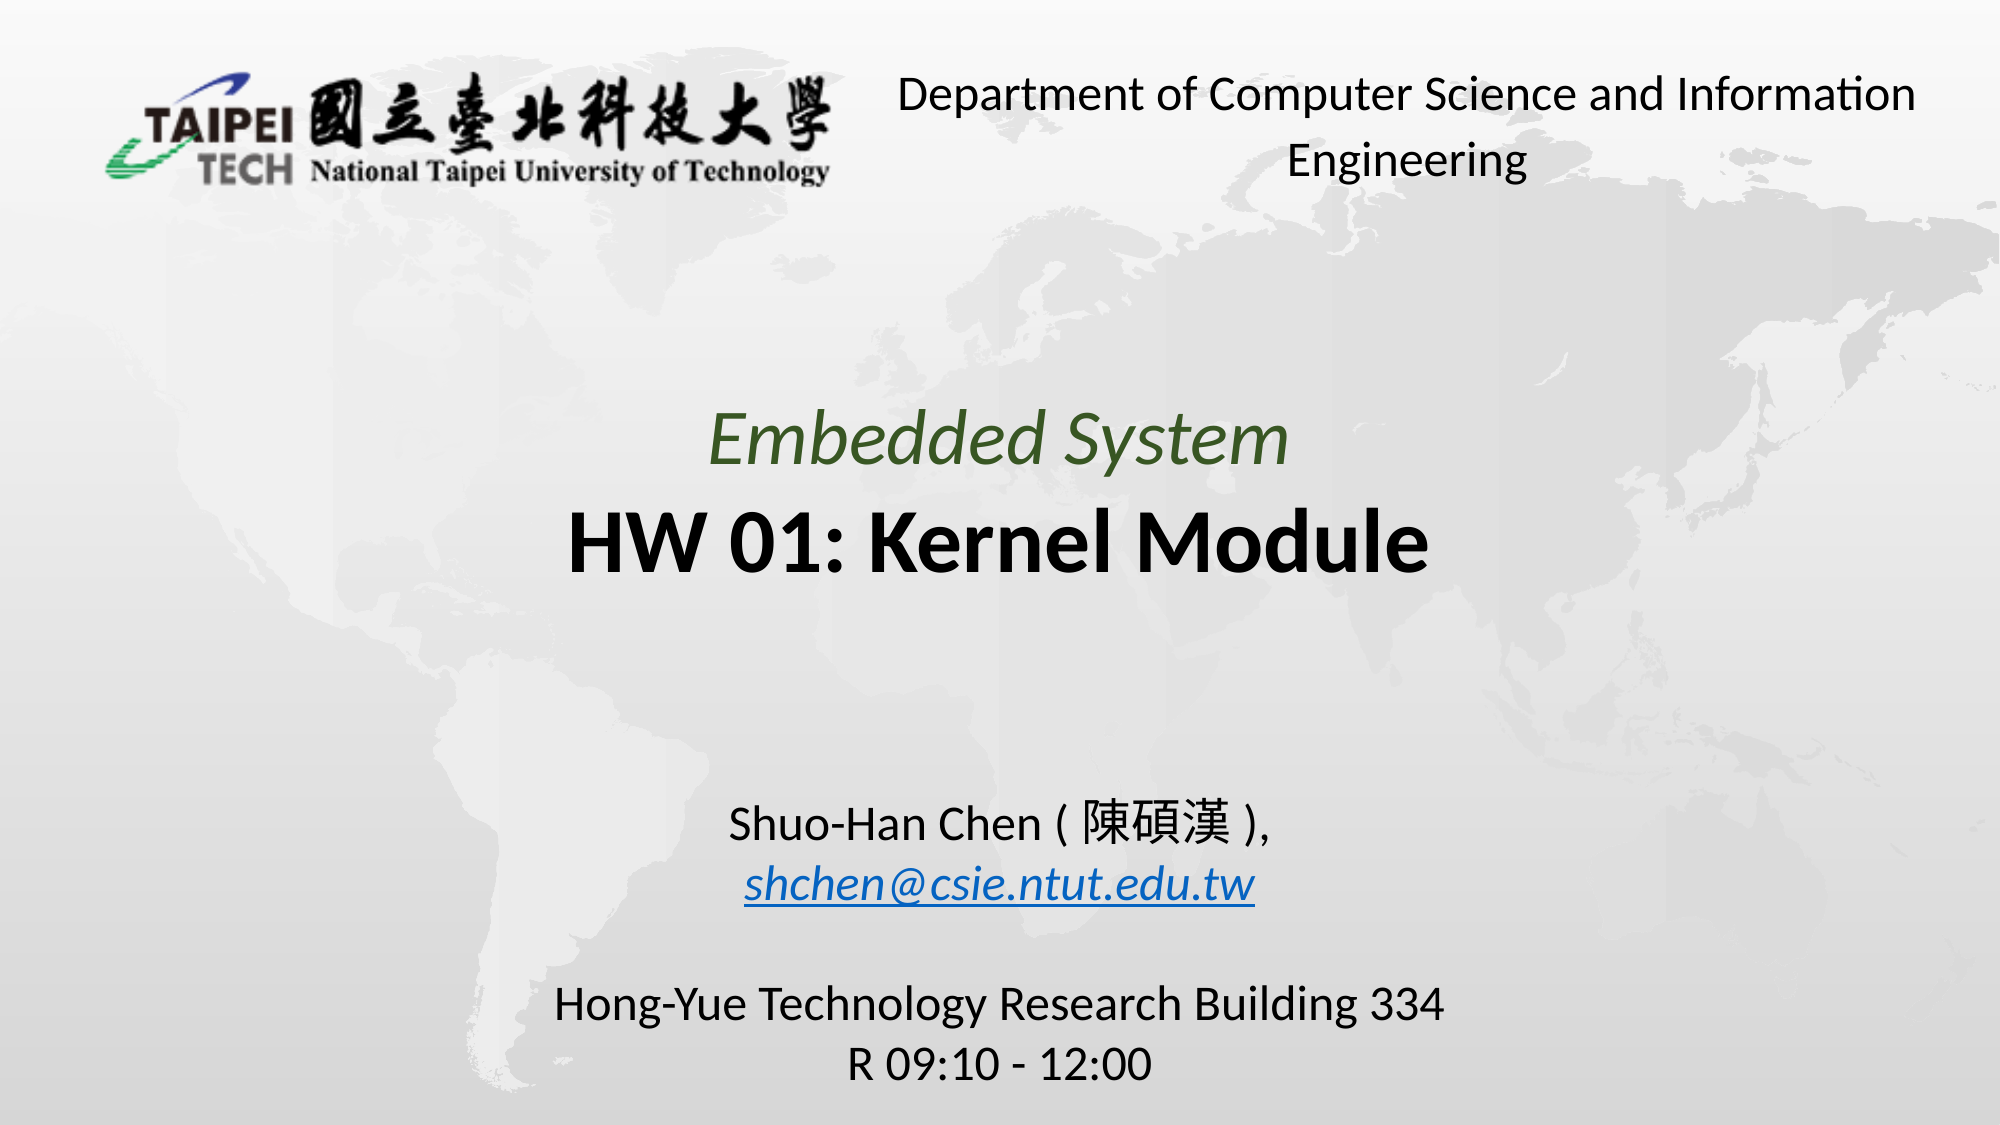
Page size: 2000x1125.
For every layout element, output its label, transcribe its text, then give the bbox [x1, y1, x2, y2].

subtitle Shuo-Han Chen (陳碩漢), shchen@csie.ntut.edu.tw Hong-Yue Technology Research Building 334 R 09:10 - 12:00 [441, 723, 1558, 1100]
picture [101, 70, 840, 190]
title Embedded System HW 01: Kernel Module [199, 314, 1800, 598]
text_box Department of Computer Science and Information Engineering [869, 30, 1945, 195]
